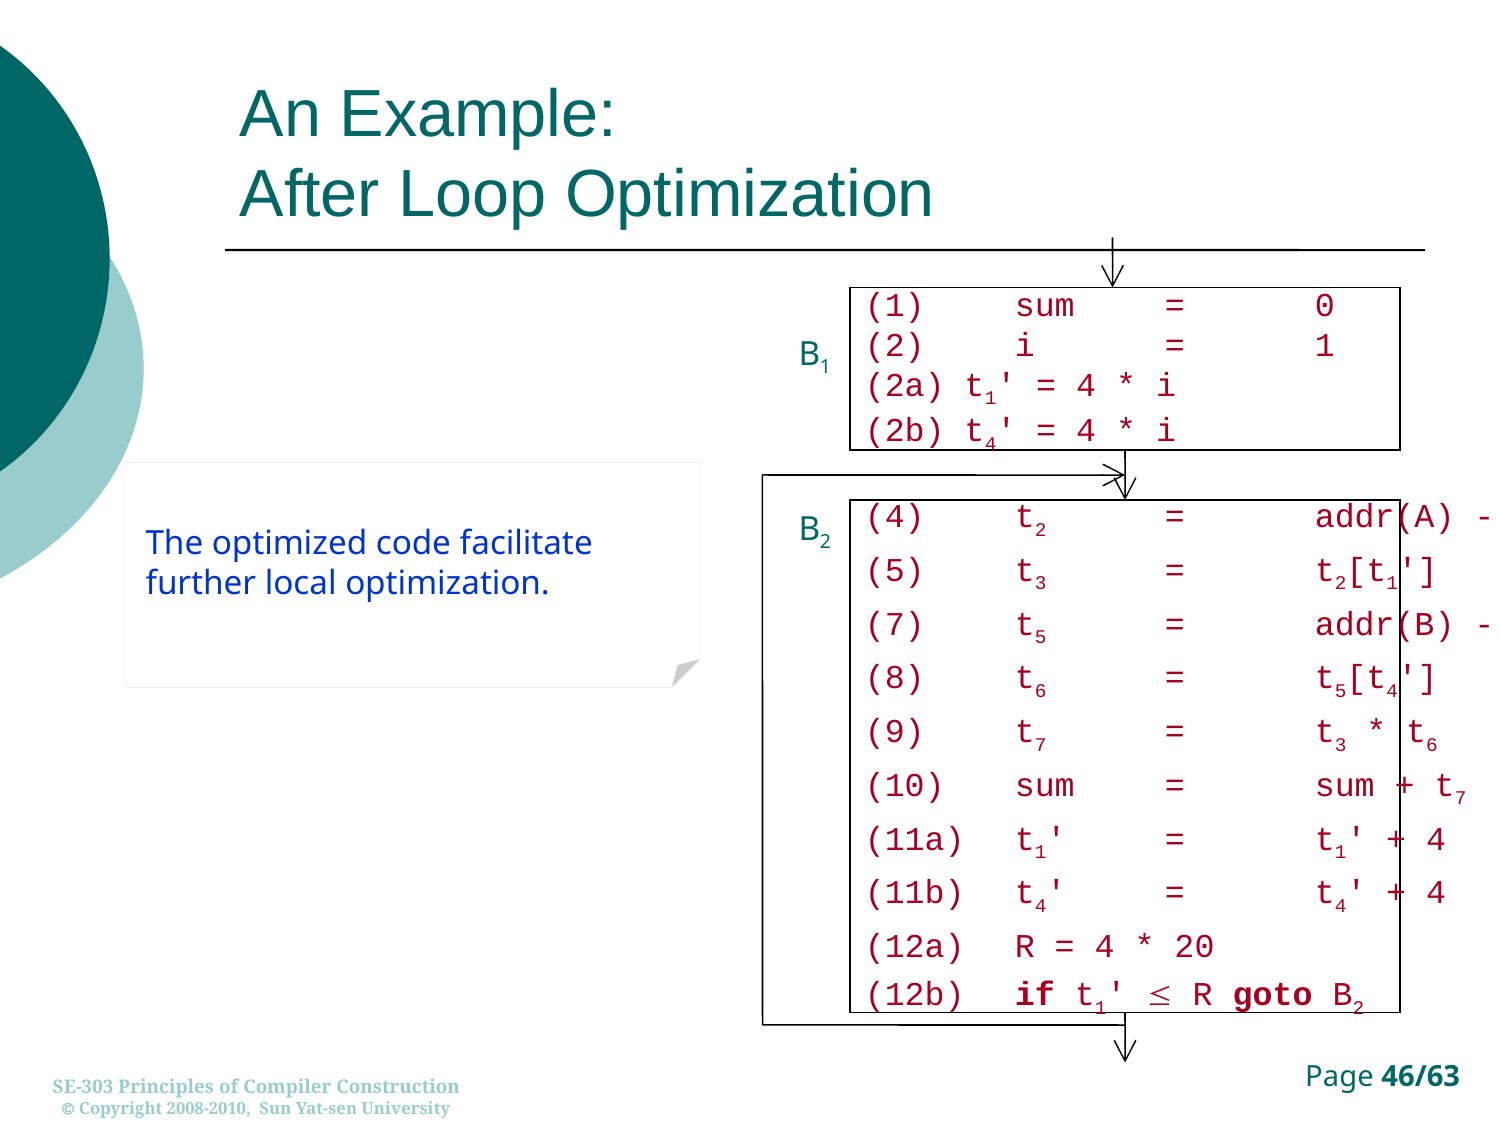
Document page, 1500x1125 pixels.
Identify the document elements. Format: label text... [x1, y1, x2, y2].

text_box (4) t2 = addr(A) - 4 (5) t3 = t2[t1'] (7) t5 = addr(B) - 4 (8) t6 = t5[t4'] (9) t7 = t3 * t6 (10) sum = sum + t7 (11a) t1' = t1' + 4 (11b) t4' = t4' + 4 (12a) R = 4 * 20 (12b) if t1'  R goto B2 [849, 499, 1400, 1013]
text_box B2 [774, 499, 849, 560]
text_box [1115, 476, 1137, 500]
text_box The optimized code facilitate further local optimization. [125, 462, 701, 688]
text_box [1101, 237, 1124, 288]
text_box [762, 463, 1126, 487]
footer SE-303 Principles of Compiler Construction  Copyright 2008-2010, Sun Yat-sen University [0, 1049, 513, 1125]
text_box (1) sum = 0 (2) i = 1 (2a) t1' = 4 * i (2b) t4' = 4 * i [849, 287, 1400, 450]
text_box B1 [774, 324, 849, 386]
title An Example: After Loop Optimization [224, 49, 1425, 238]
text_box [1113, 1026, 1137, 1063]
